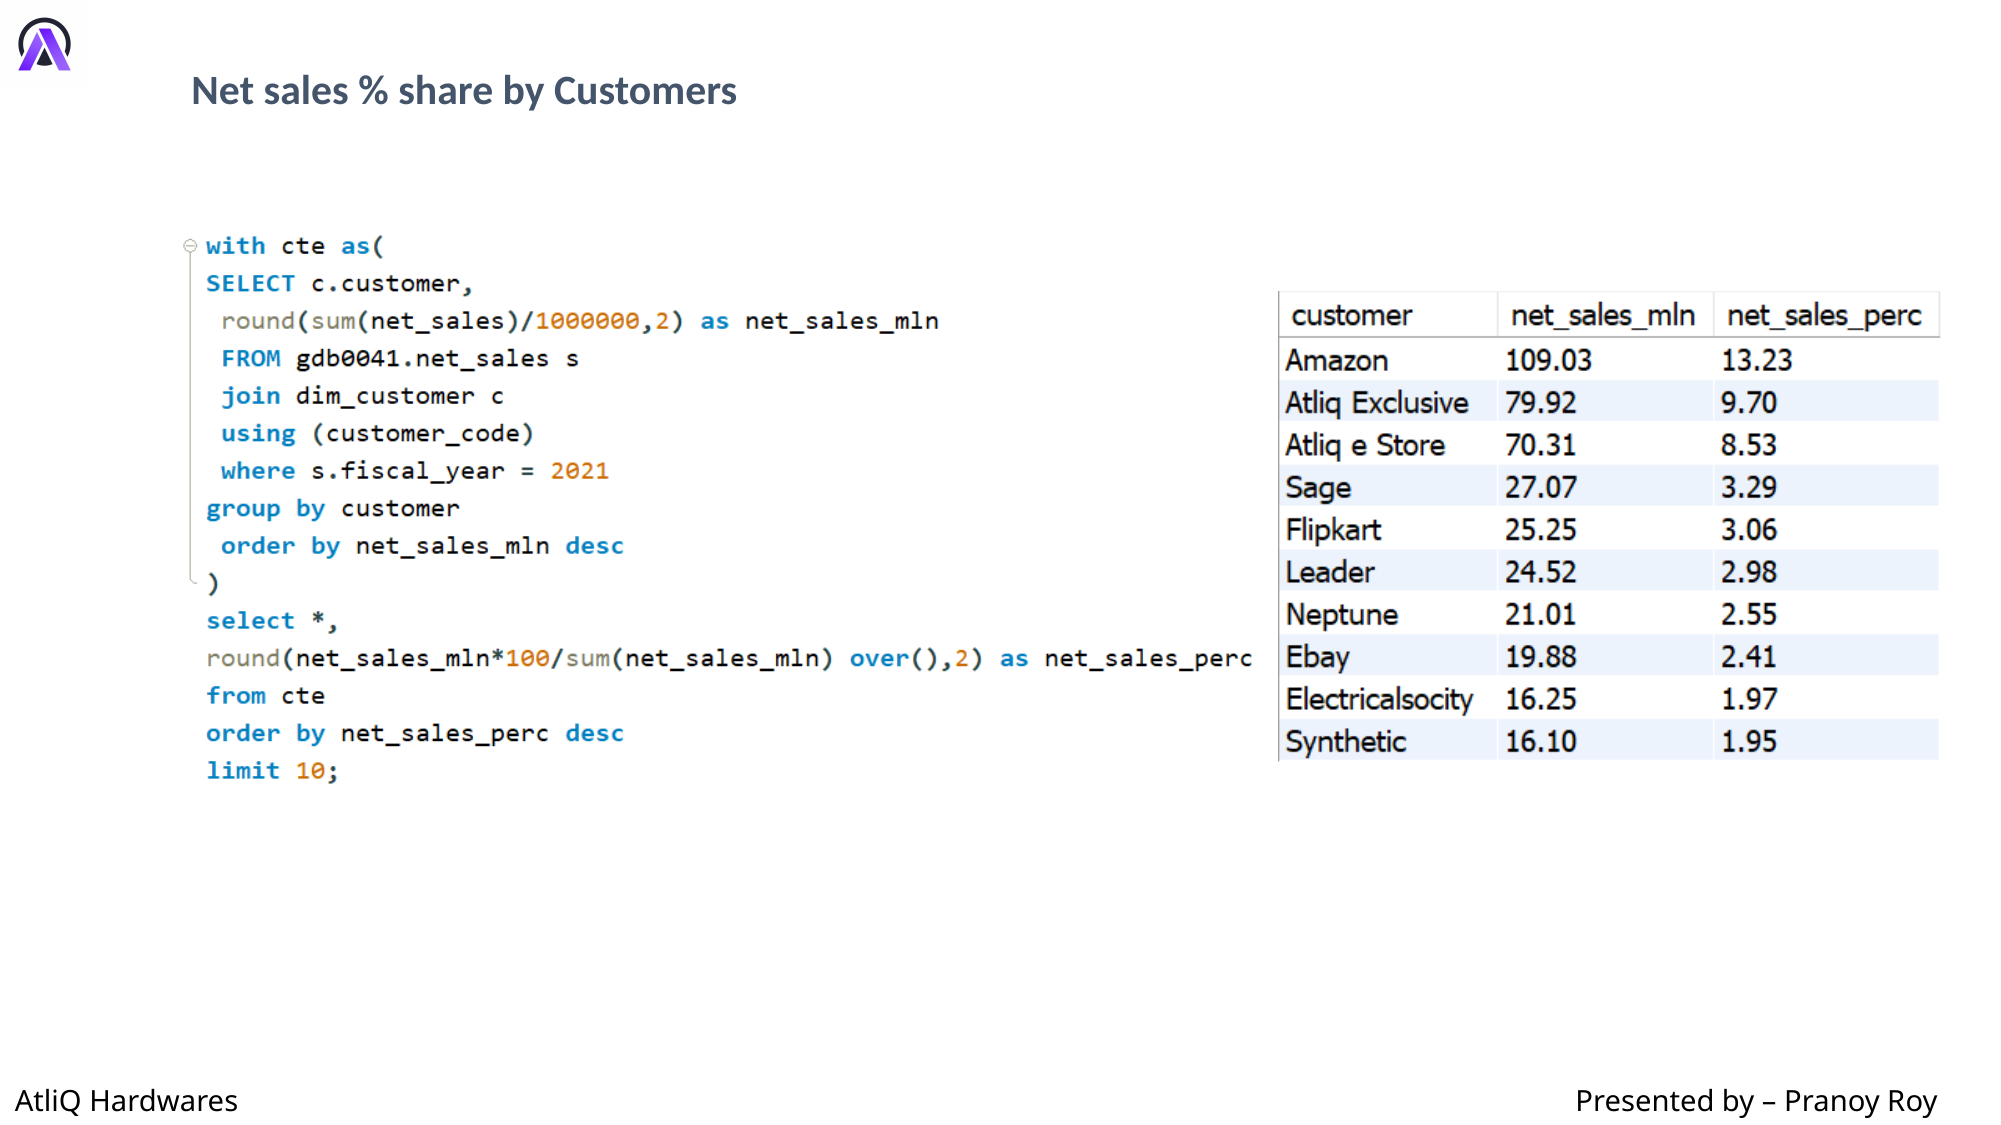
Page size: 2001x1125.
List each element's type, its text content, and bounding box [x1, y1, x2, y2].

text_box Presented by – Pranoy Roy [1560, 1074, 2000, 1125]
text_box Net sales % share by Customers [176, 55, 1337, 121]
picture [176, 229, 1942, 795]
text_box AtliQ Hardwares [0, 1074, 366, 1125]
picture [0, 0, 89, 89]
